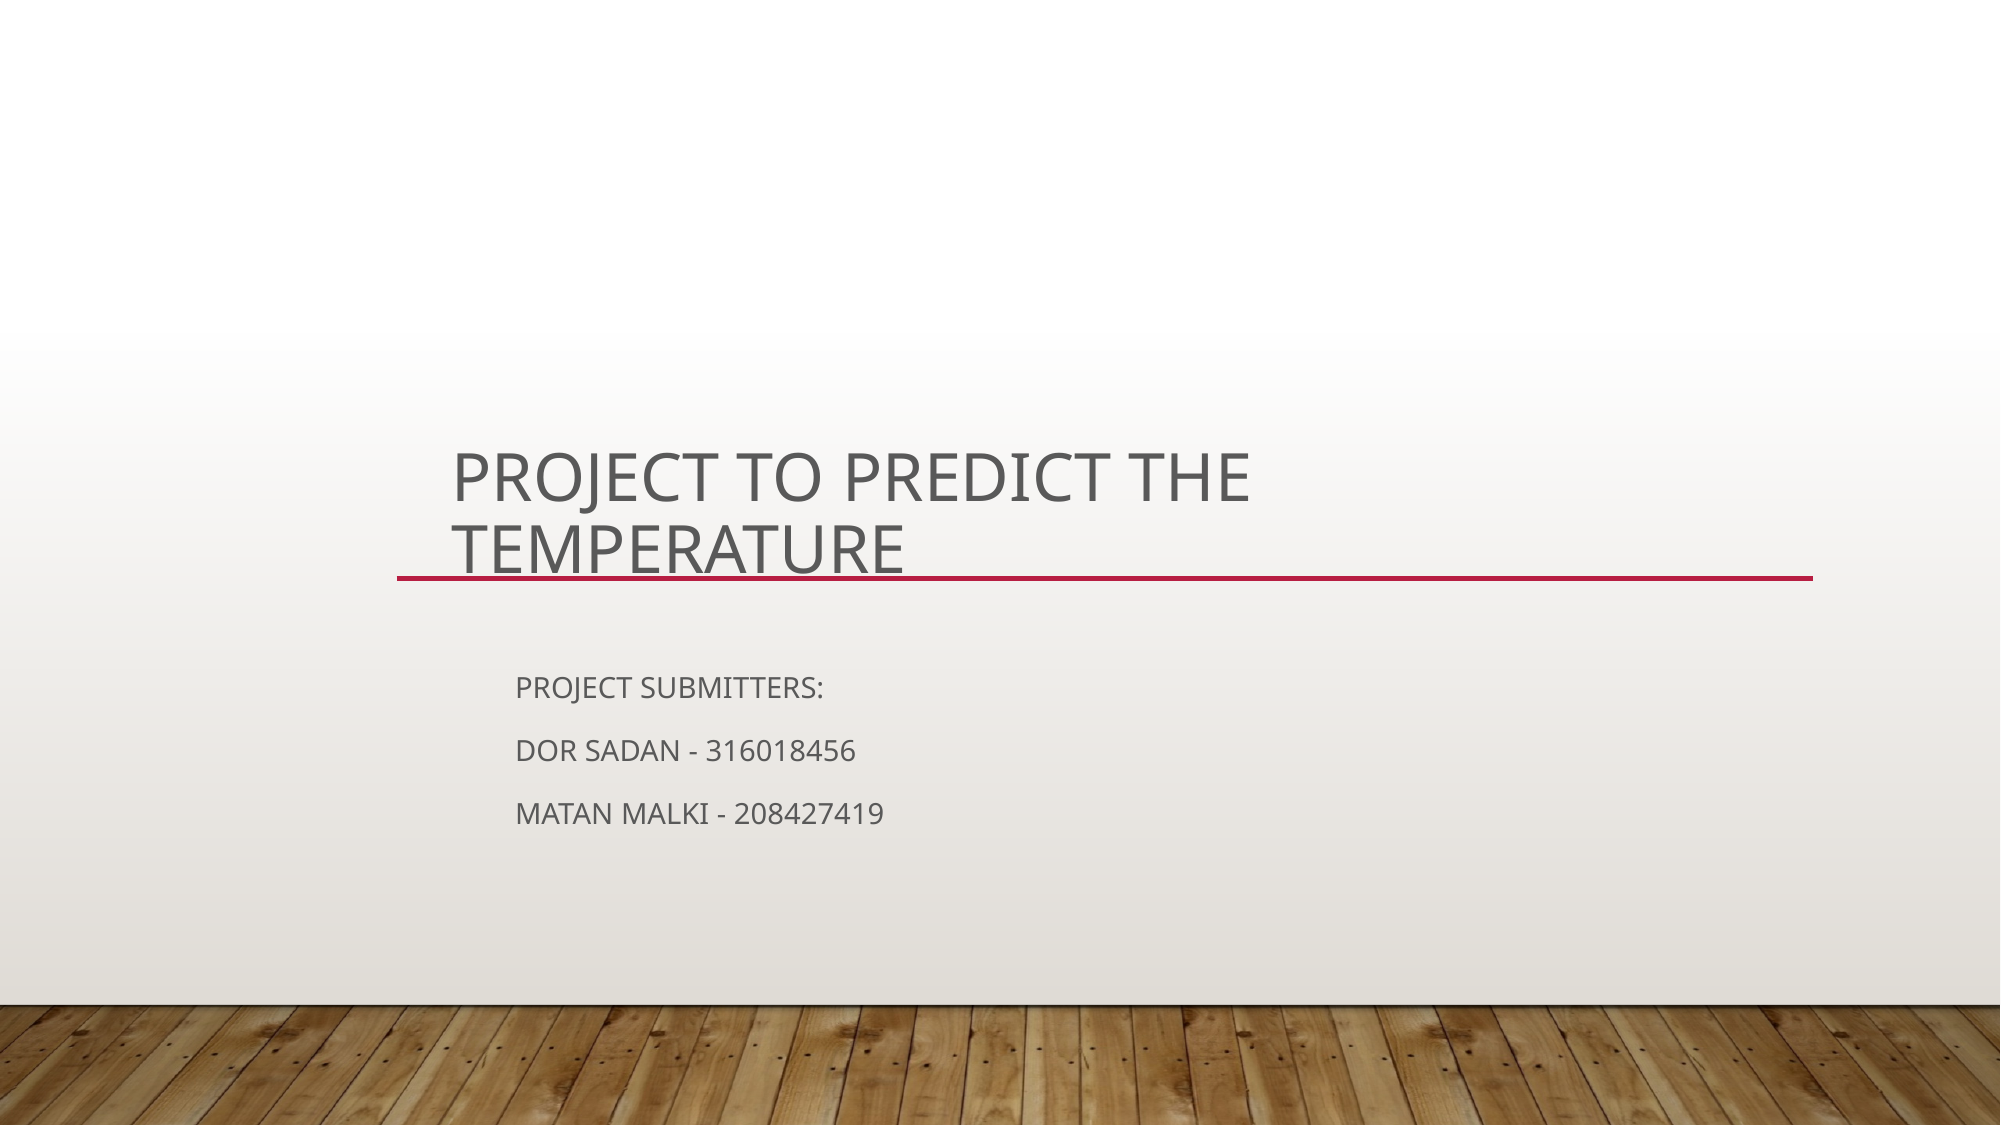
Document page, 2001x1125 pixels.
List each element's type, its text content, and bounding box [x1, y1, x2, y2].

picture [0, 1005, 2000, 1125]
subtitle Project submitters: Dor sadan - 316018456 Matan malki - 208427419 [500, 647, 1500, 870]
title Project to Predict the Temperature [436, 342, 1566, 588]
